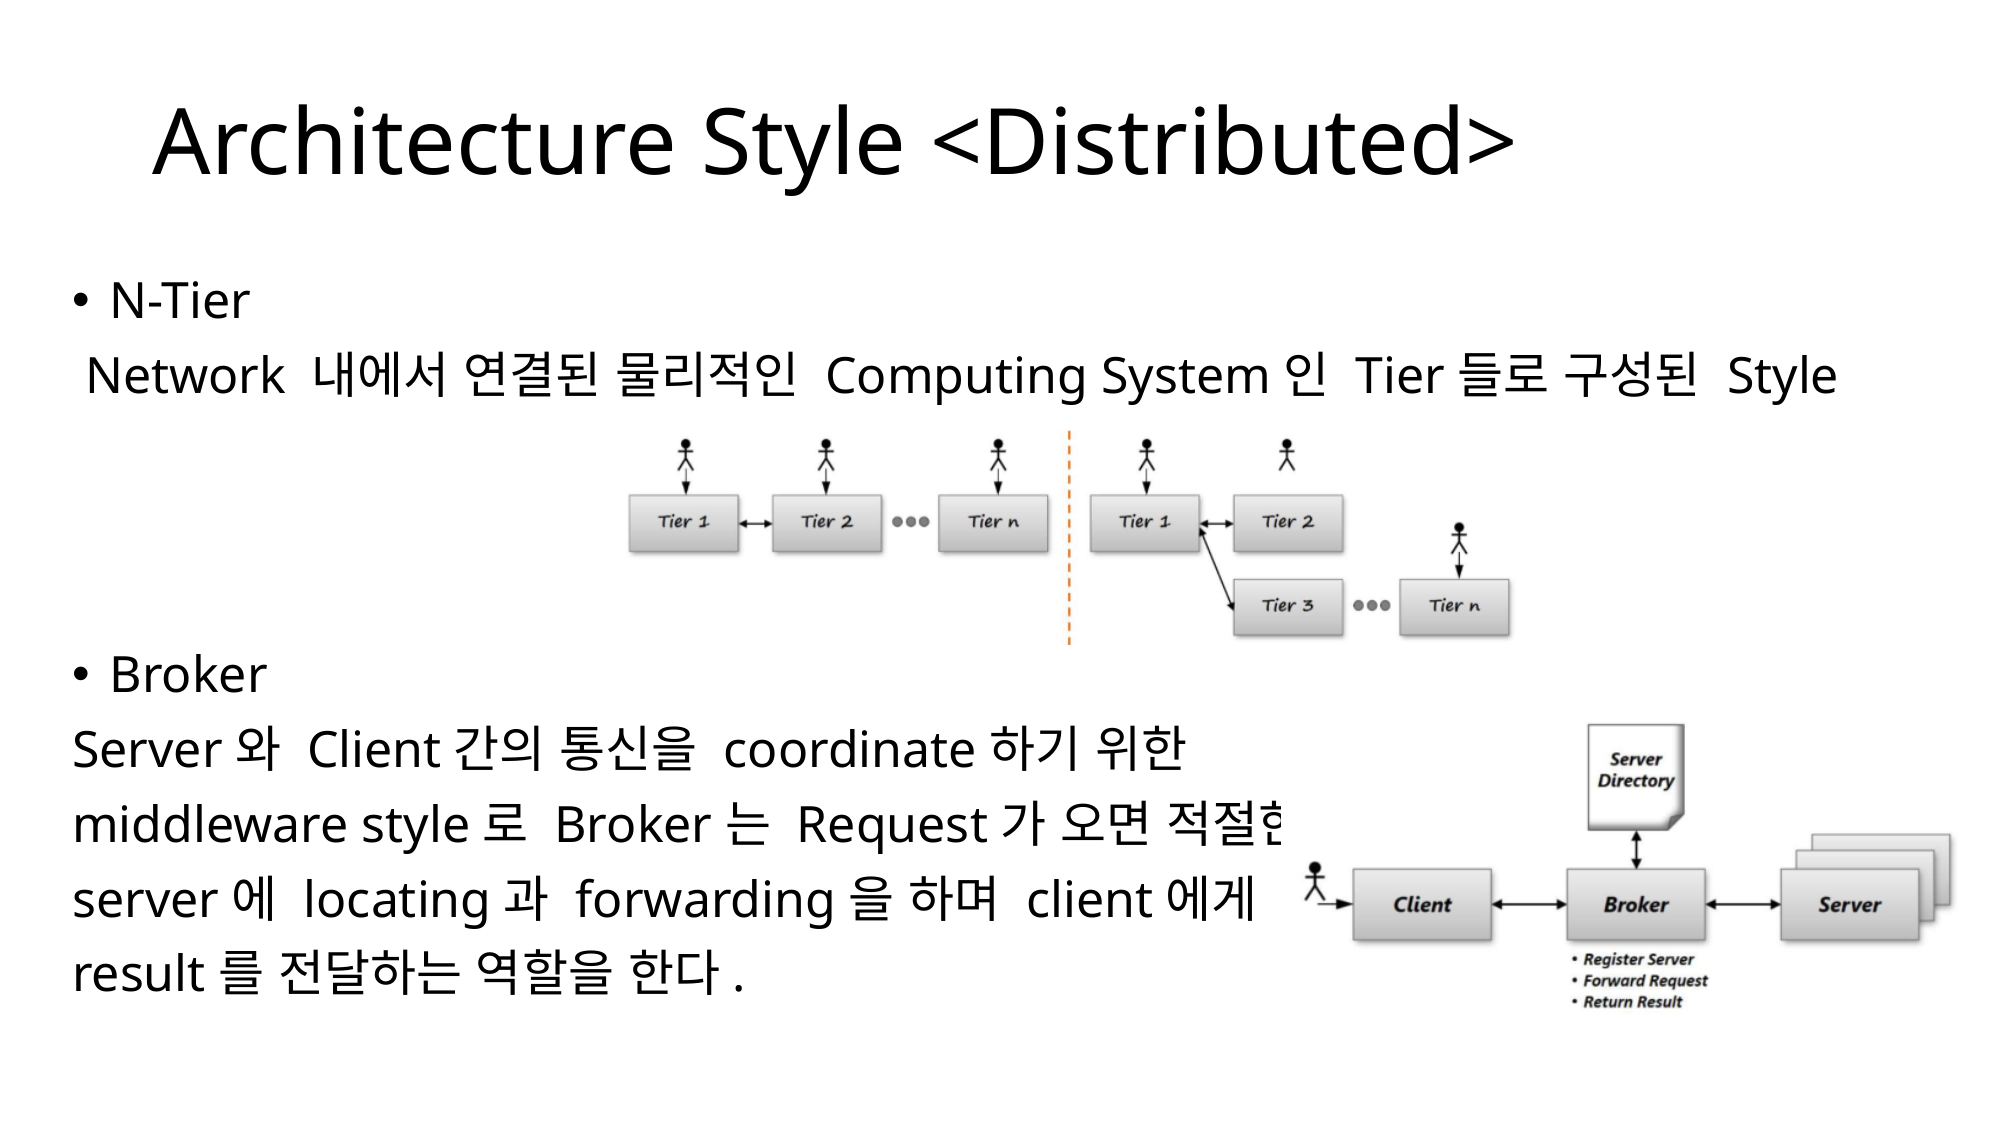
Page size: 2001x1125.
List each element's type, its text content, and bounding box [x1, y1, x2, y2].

title Architecture Style <Distributed> [137, 36, 1863, 254]
picture [1281, 713, 1965, 1020]
list N-Tier Network 내에서 연결된 물리적인 Computing System인 Tier들로 구성된 Style Broker Server와 Client간의 통신을 coordinate하기 위한 middleware style로 Broker는 Request가 오면 적절한 server에 locating과 forwarding을 하며 client에게 result를 전달하는 역할을 한다. [57, 267, 1965, 1089]
picture [626, 426, 1534, 645]
